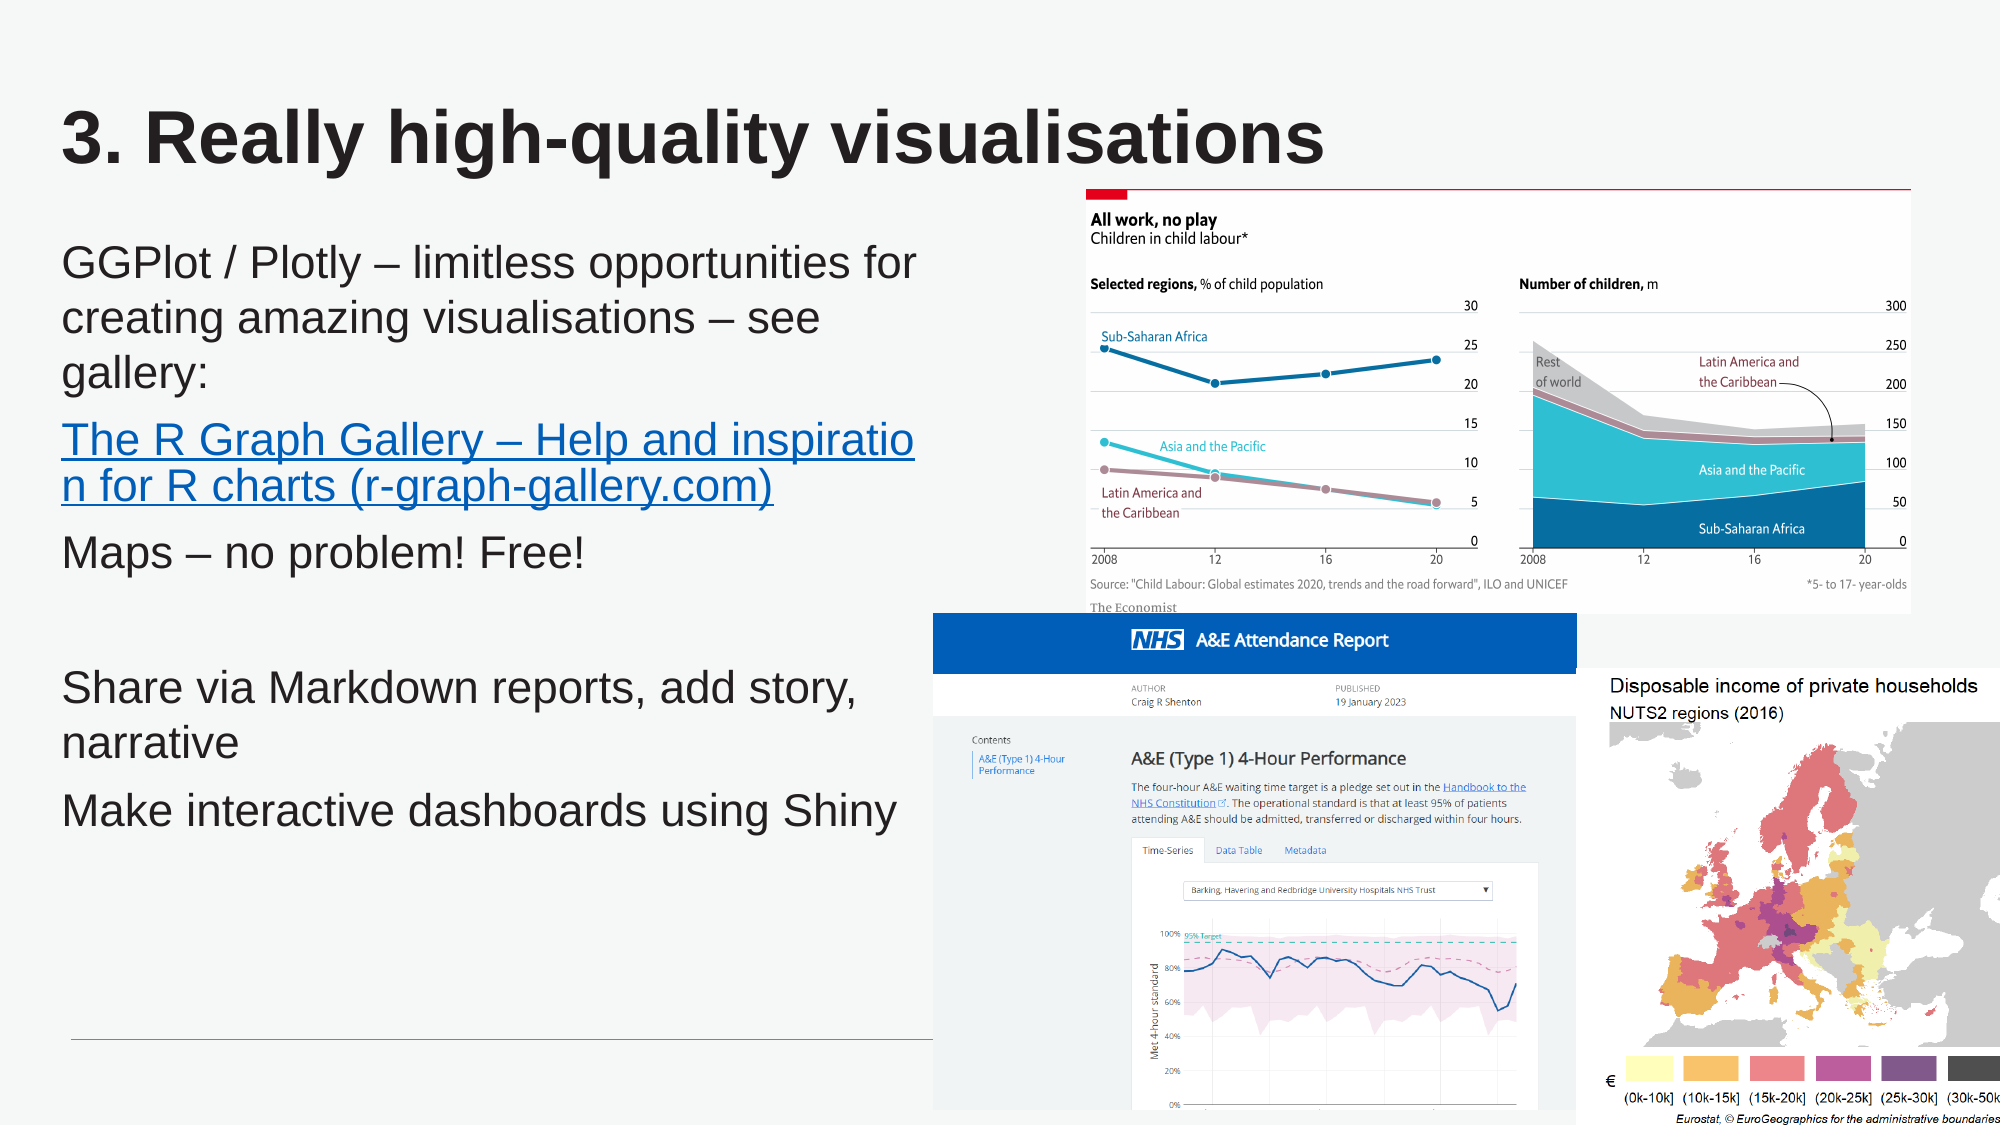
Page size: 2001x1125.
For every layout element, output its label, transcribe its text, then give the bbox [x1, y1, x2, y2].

picture [933, 189, 2000, 1125]
title 3. Really high-quality visualisations [61, 68, 1933, 210]
list GGPlot / Plotly – limitless opportunities for creating amazing visualisations – see gallery: The R Graph Gallery – Help and inspiration for R charts (r-graph-gallery.com) Maps – no problem! Free! Share via Markdown reports, add story, narrative Make interactive dashboards using Shiny [61, 232, 934, 975]
